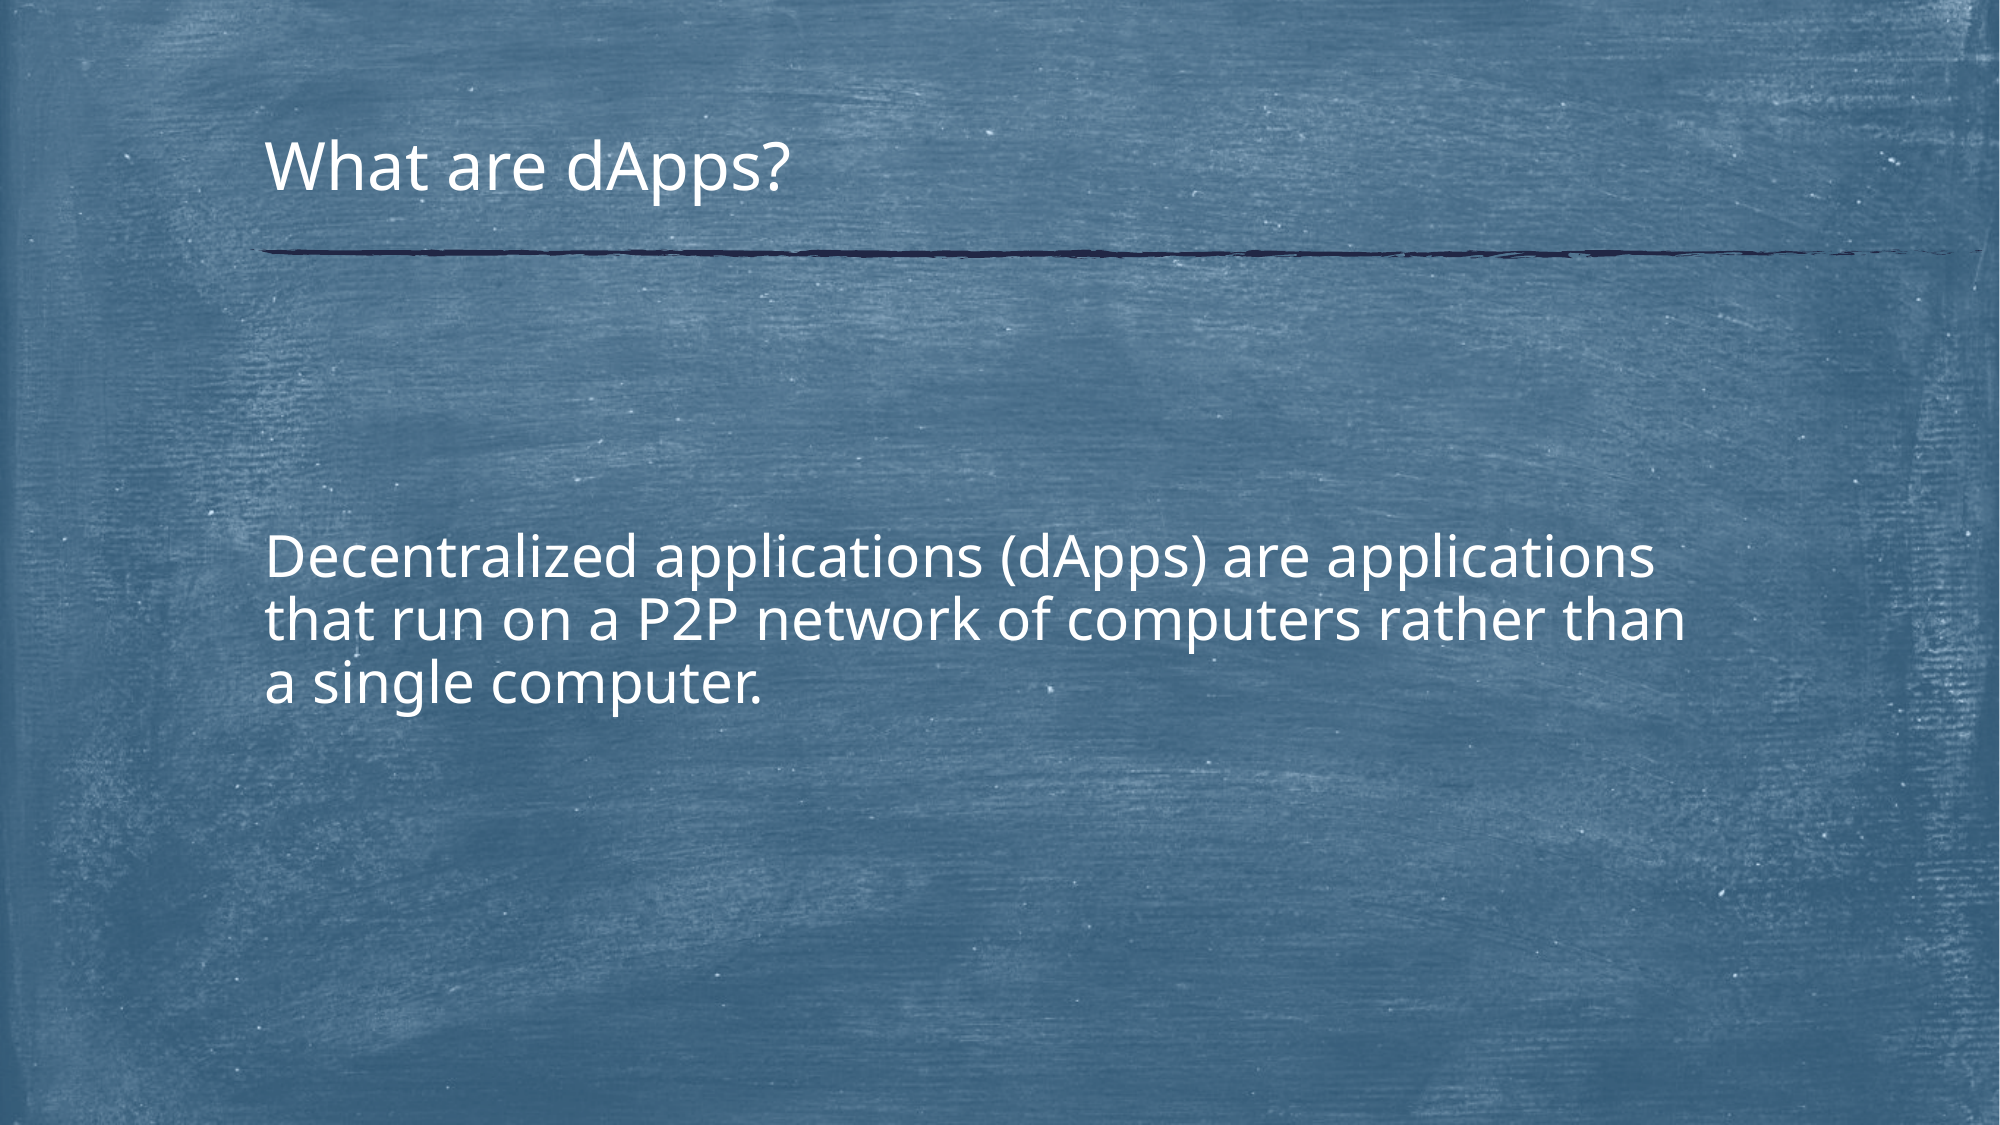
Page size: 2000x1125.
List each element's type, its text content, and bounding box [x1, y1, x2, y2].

title What are dApps? [249, 45, 1750, 213]
list Decentralized applications (dApps) are applications that run on a P2P network of computers rather than a single computer. [249, 312, 1750, 1013]
